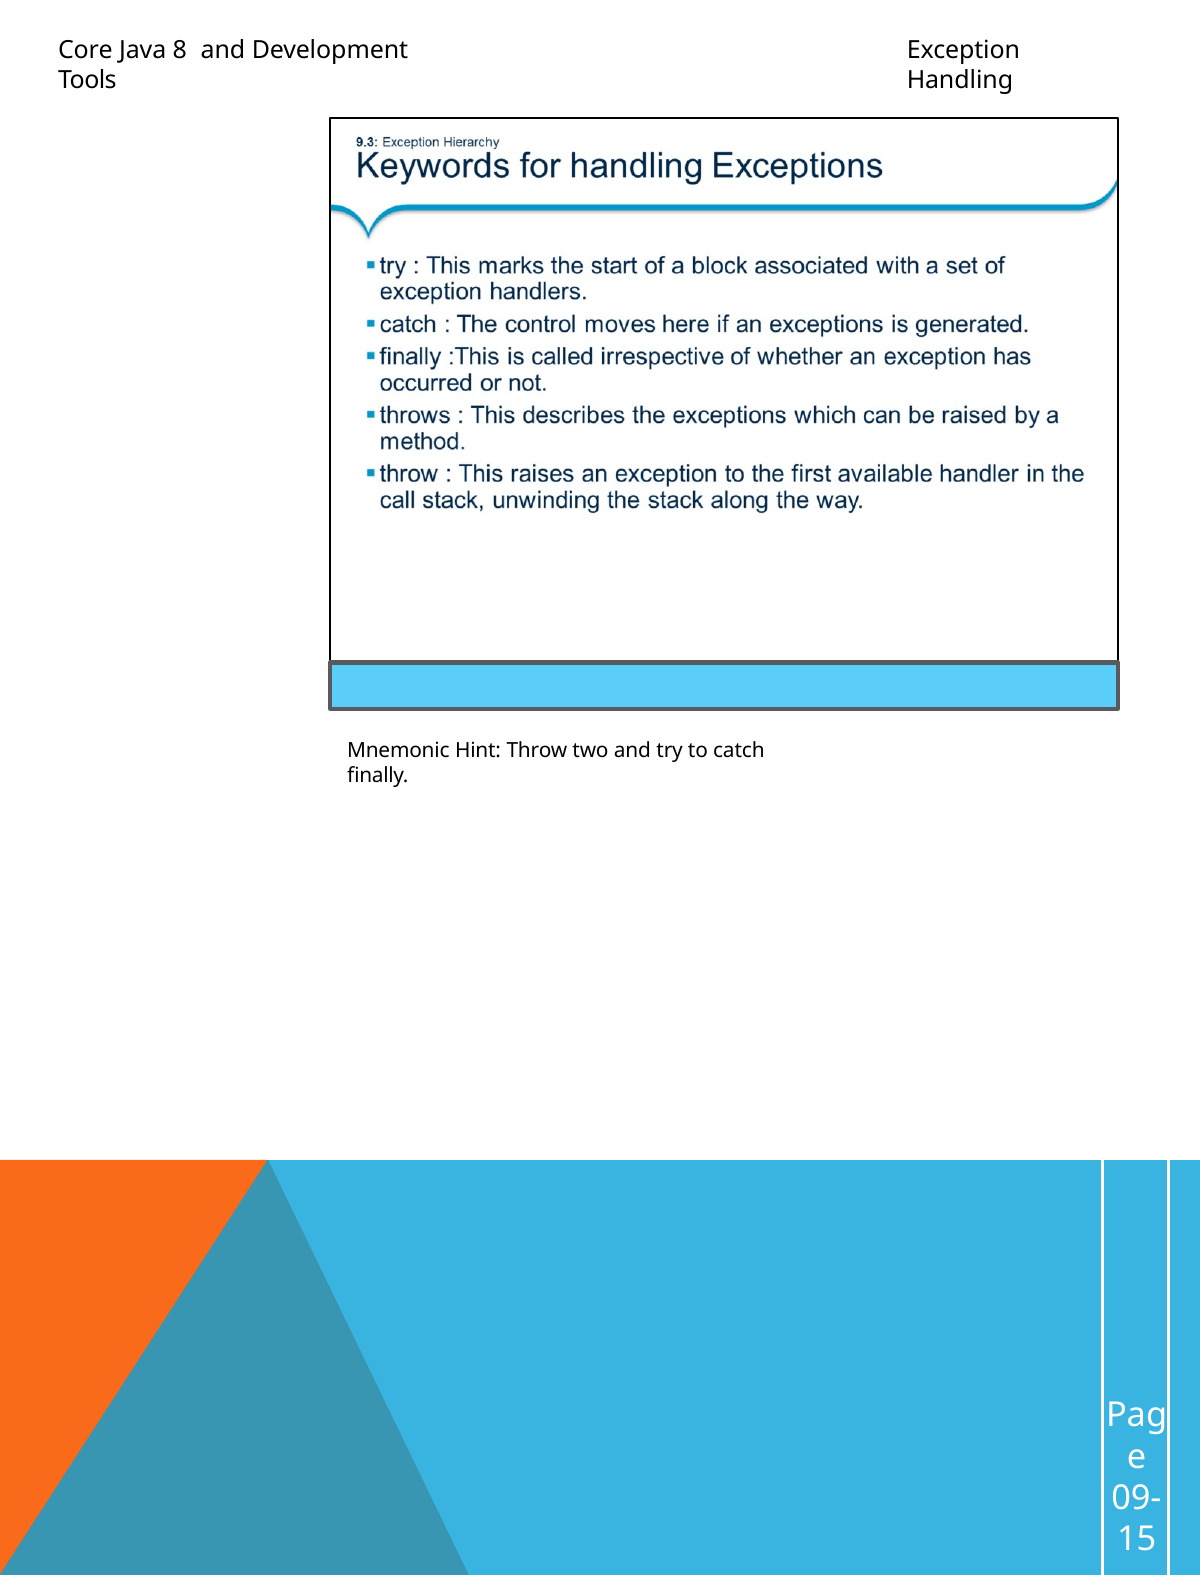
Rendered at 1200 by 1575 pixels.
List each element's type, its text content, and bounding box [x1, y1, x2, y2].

slide_number Page 09-15 [1101, 1017, 1170, 1575]
text_box Exception Handling [904, 31, 1124, 94]
text_box Mnemonic Hint: Throw two and try to catch finally. [345, 735, 806, 787]
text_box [328, 116, 1119, 710]
text_box Core Java 8 and Development Tools [56, 31, 469, 94]
